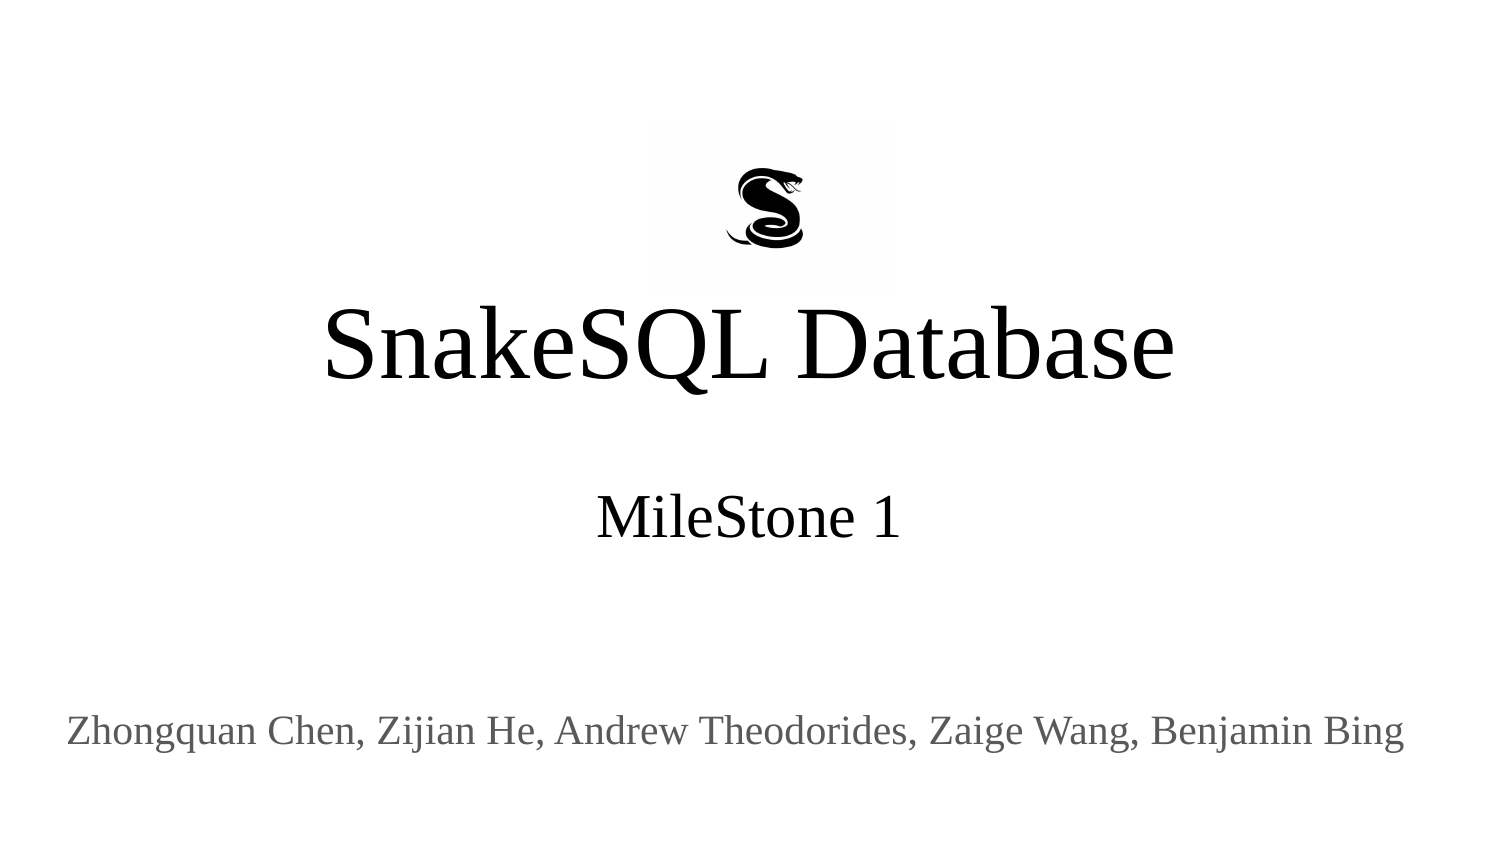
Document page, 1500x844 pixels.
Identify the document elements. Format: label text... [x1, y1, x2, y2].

title SnakeSQL Database MileStone 1 [51, 242, 1449, 565]
subtitle Zhongquan Chen, Zijian He, Andrew Theodorides, Zaige Wang, Benjamin Bing [51, 688, 1489, 788]
picture [648, 120, 892, 295]
